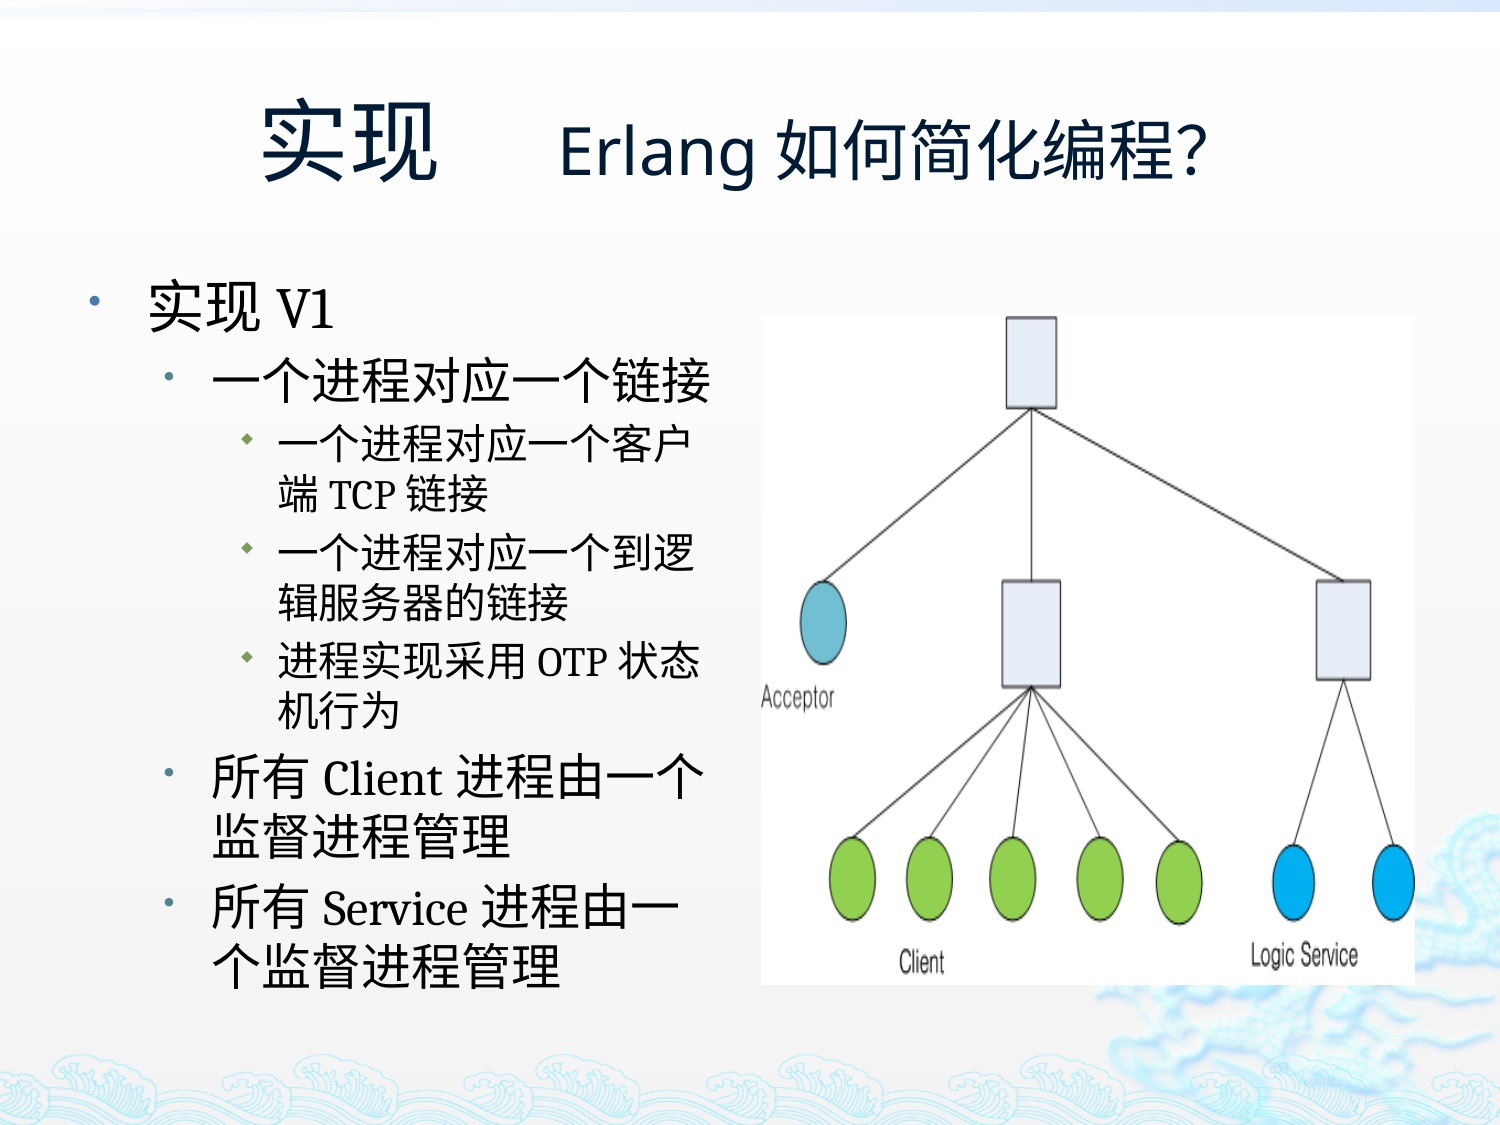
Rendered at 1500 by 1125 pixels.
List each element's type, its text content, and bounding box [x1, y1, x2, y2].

list 实现V1 一个进程对应一个链接 一个进程对应一个客户端TCP链接 一个进程对应一个到逻辑服务器的链接 进程实现采用OTP状态机行为 所有Client进程由一个监督进程管理 所有Service进程由一个监督进程管理 [75, 262, 738, 1005]
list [761, 315, 1415, 985]
title 实现 Erlang如何简化编程？ [75, 45, 1425, 233]
